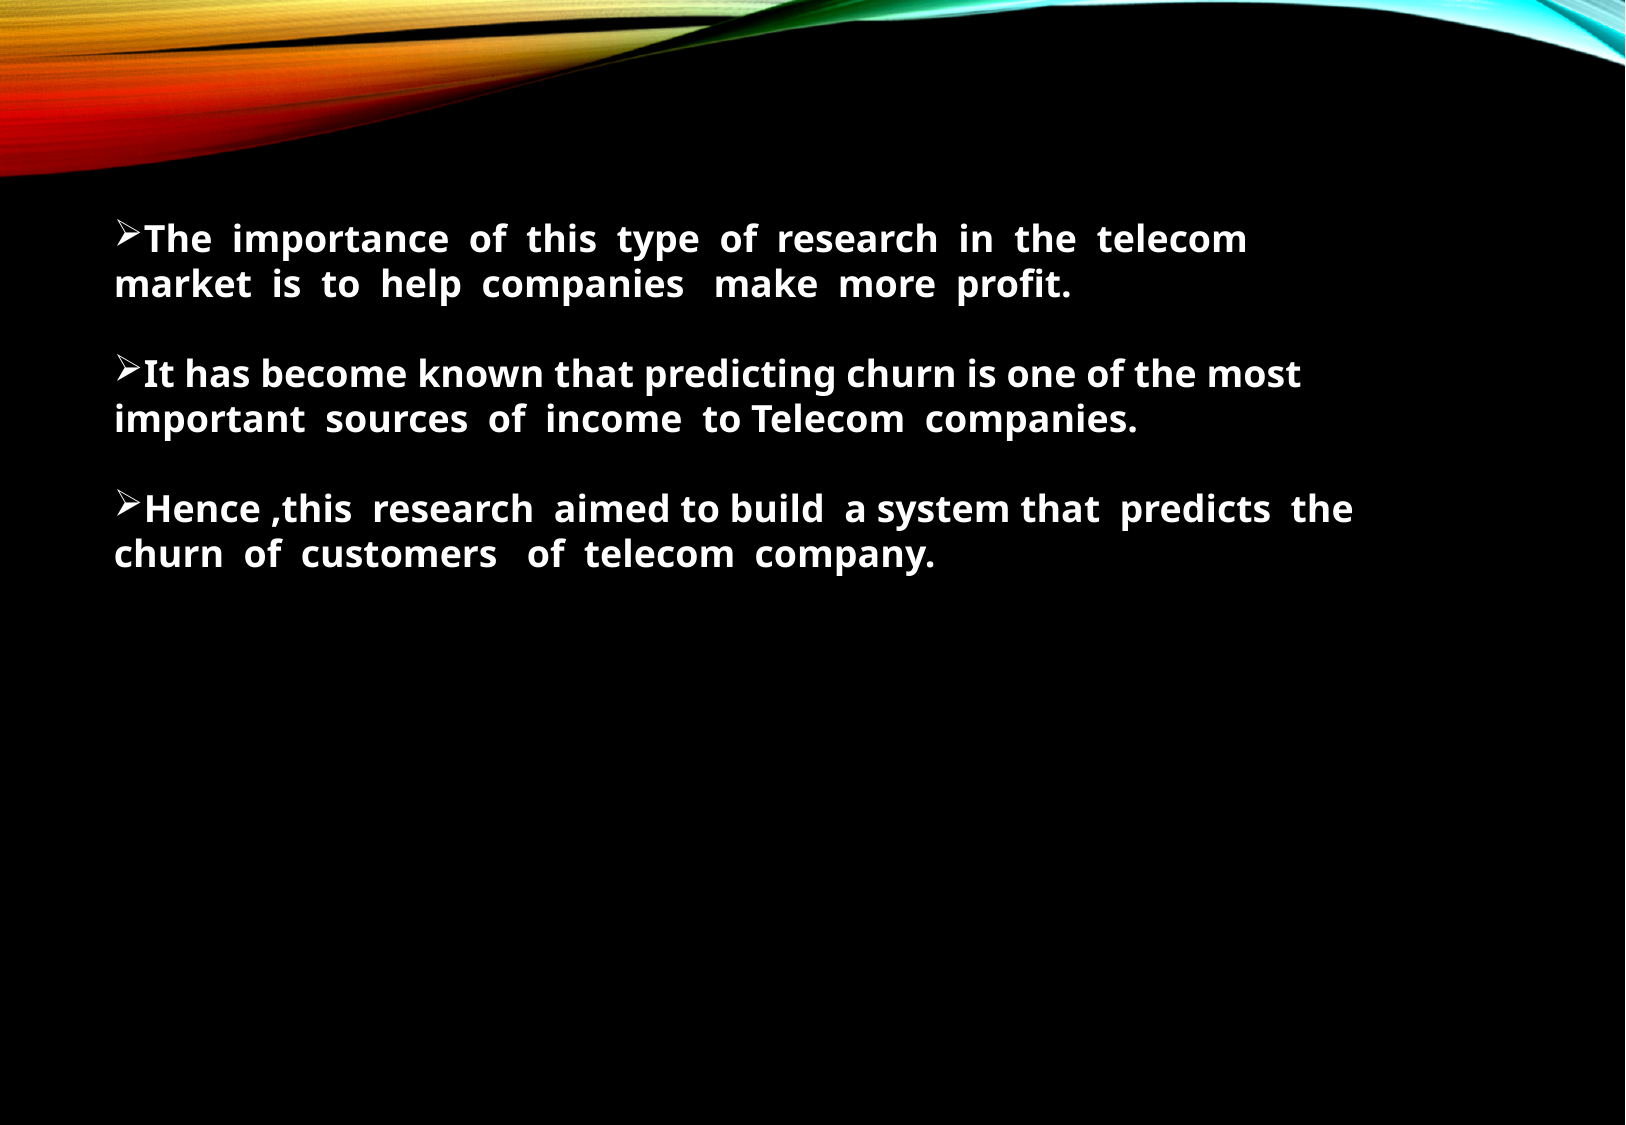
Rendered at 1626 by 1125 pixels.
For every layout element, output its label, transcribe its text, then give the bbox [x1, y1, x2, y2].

text_box The importance of this type of research in the telecom market is to help companies make more profit. It has become known that predicting churn is one of the most important sources of income to Telecom companies. Hence ,this research aimed to build a system that predicts the churn of customers of telecom company. [99, 207, 1429, 583]
picture [0, 0, 1625, 178]
